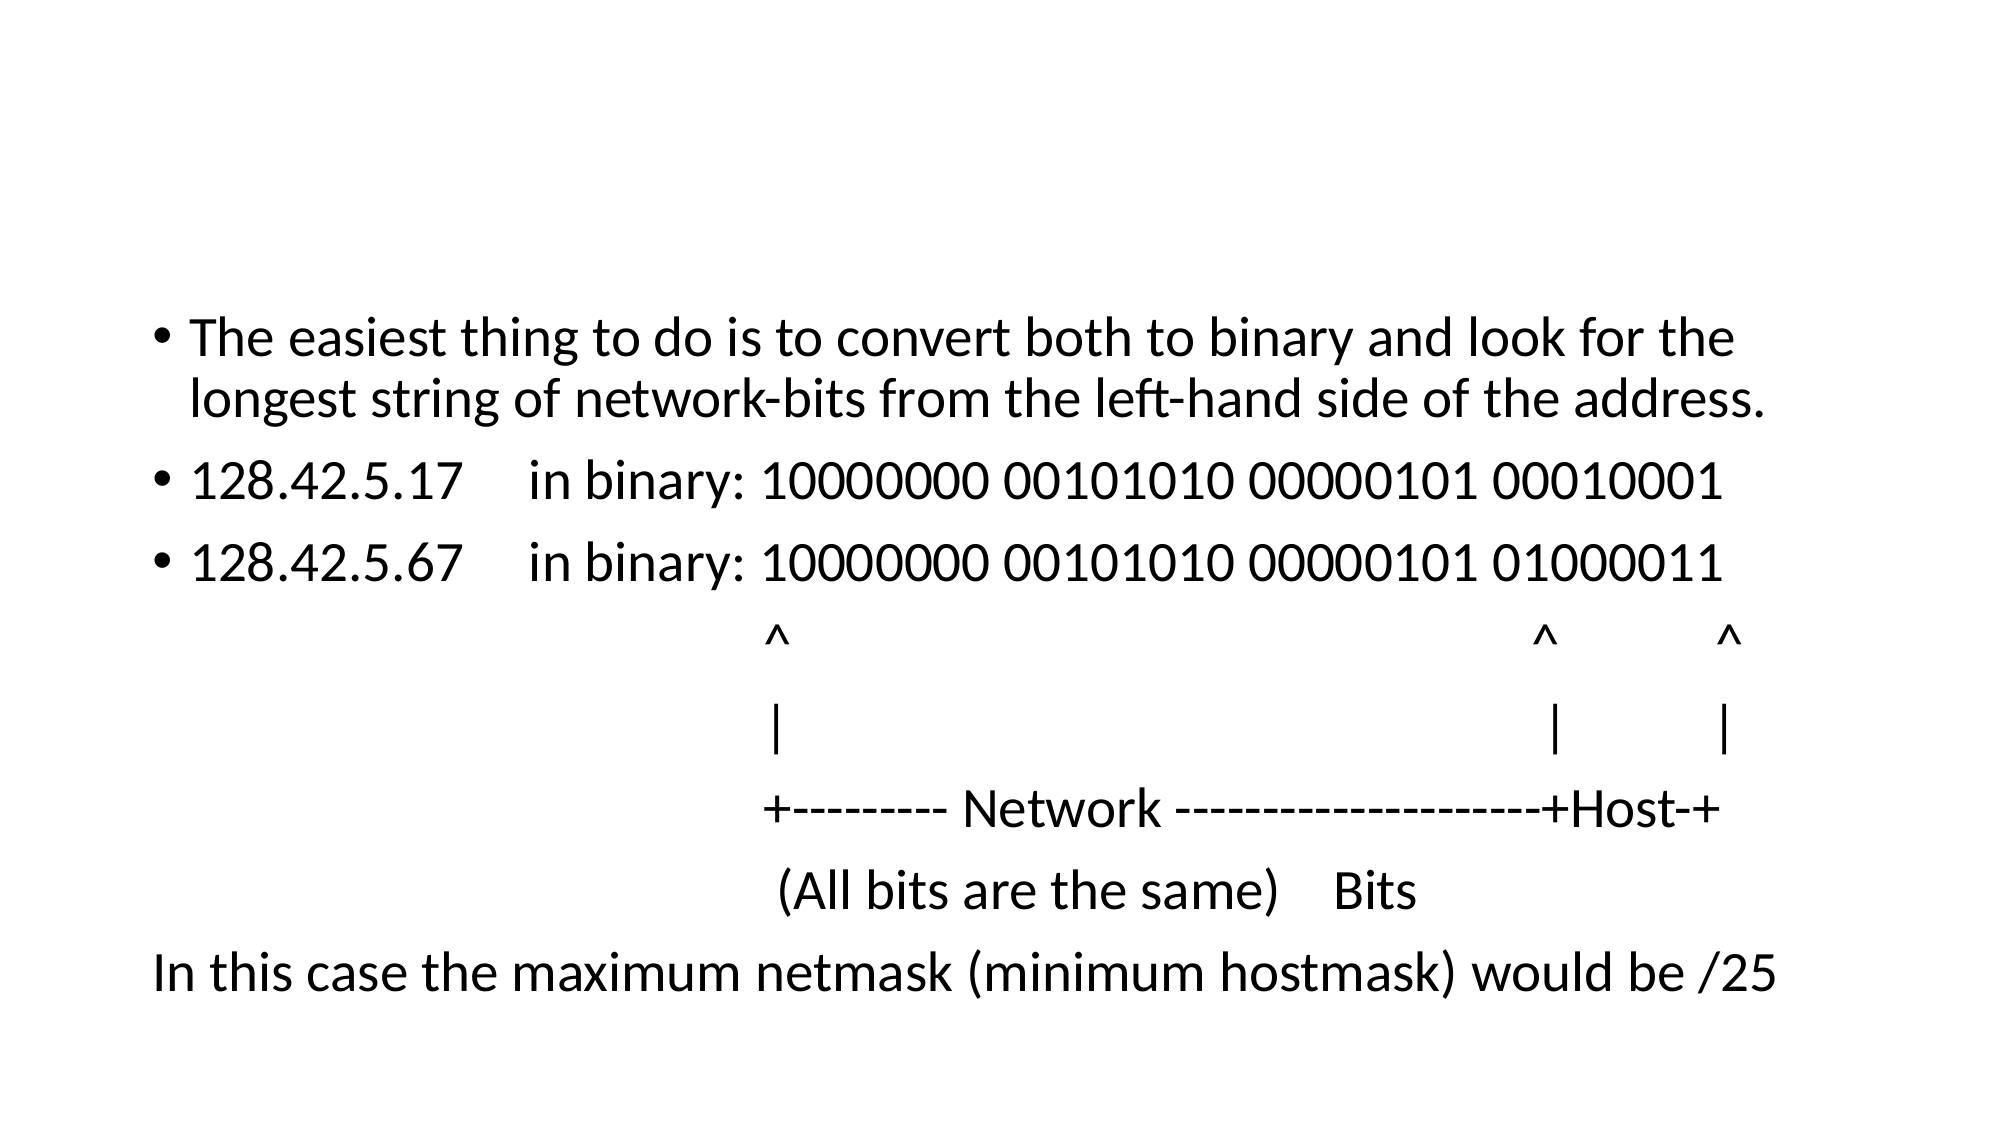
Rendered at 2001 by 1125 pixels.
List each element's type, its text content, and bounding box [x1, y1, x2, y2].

list The easiest thing to do is to convert both to binary and look for the longest string of network-bits from the left-hand side of the address. 128.42.5.17 in binary: 10000000 00101010 00000101 00010001 128.42.5.67 in binary: 10000000 00101010 00000101 01000011 ^ ^ ^ | | | +--------- Network ---------------------+Host-+ (All bits are the same) Bits In this case the maximum netmask (minimum hostmask) would be /25 [137, 299, 1863, 1014]
